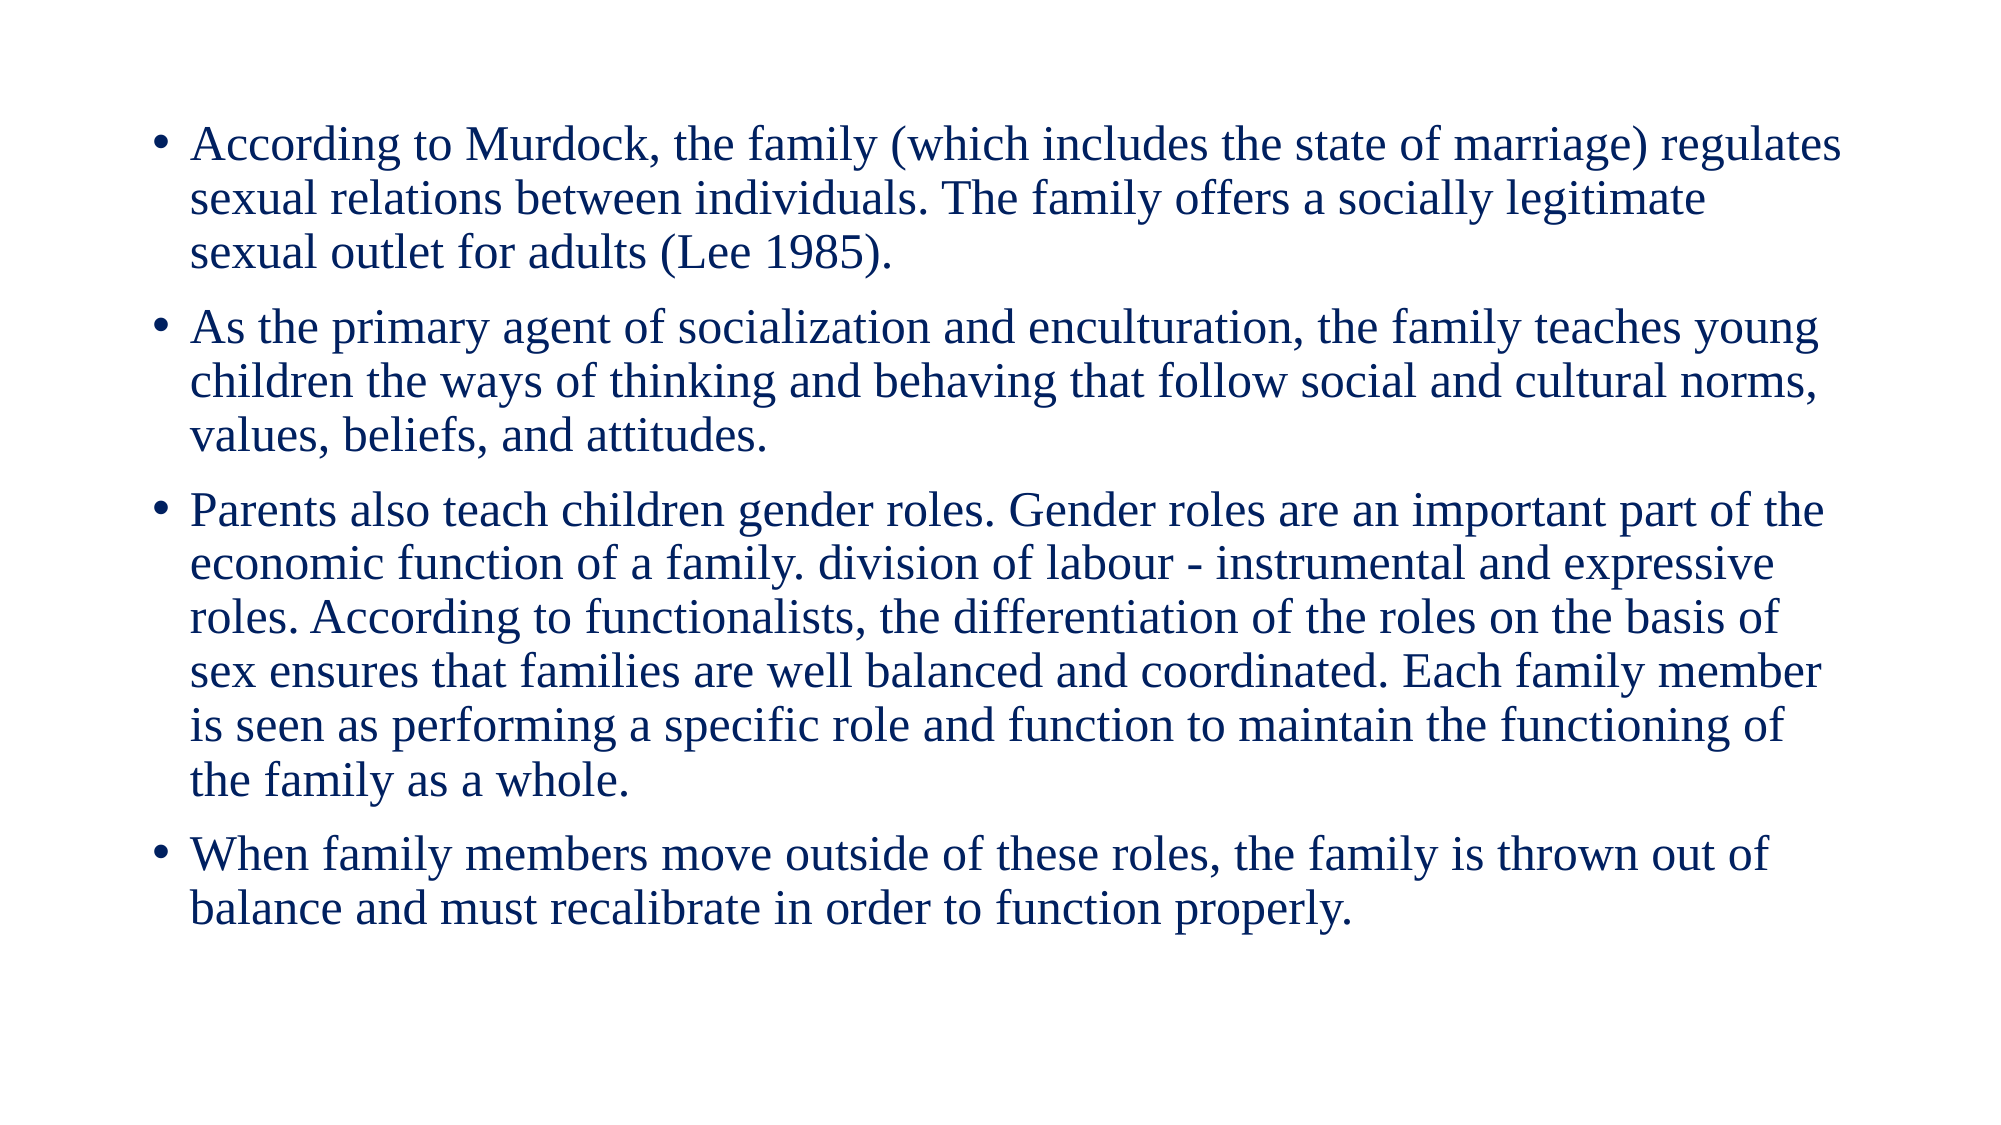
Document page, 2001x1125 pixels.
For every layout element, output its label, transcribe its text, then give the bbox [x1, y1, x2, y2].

list According to Murdock, the family (which includes the state of marriage) regulates sexual relations between individuals. The family offers a socially legitimate sexual outlet for adults (Lee 1985). As the primary agent of socialization and enculturation, the family teaches young children the ways of thinking and behaving that follow social and cultural norms, values, beliefs, and attitudes. Parents also teach children gender roles. Gender roles are an important part of the economic function of a family. division of labour - instrumental and expressive roles. According to functionalists, the differentiation of the roles on the basis of sex ensures that families are well balanced and coordinated. Each family member is seen as performing a specific role and function to maintain the functioning of the family as a whole. When family members move outside of these roles, the family is thrown out of balance and must recalibrate in order to function properly. [137, 109, 1863, 1014]
